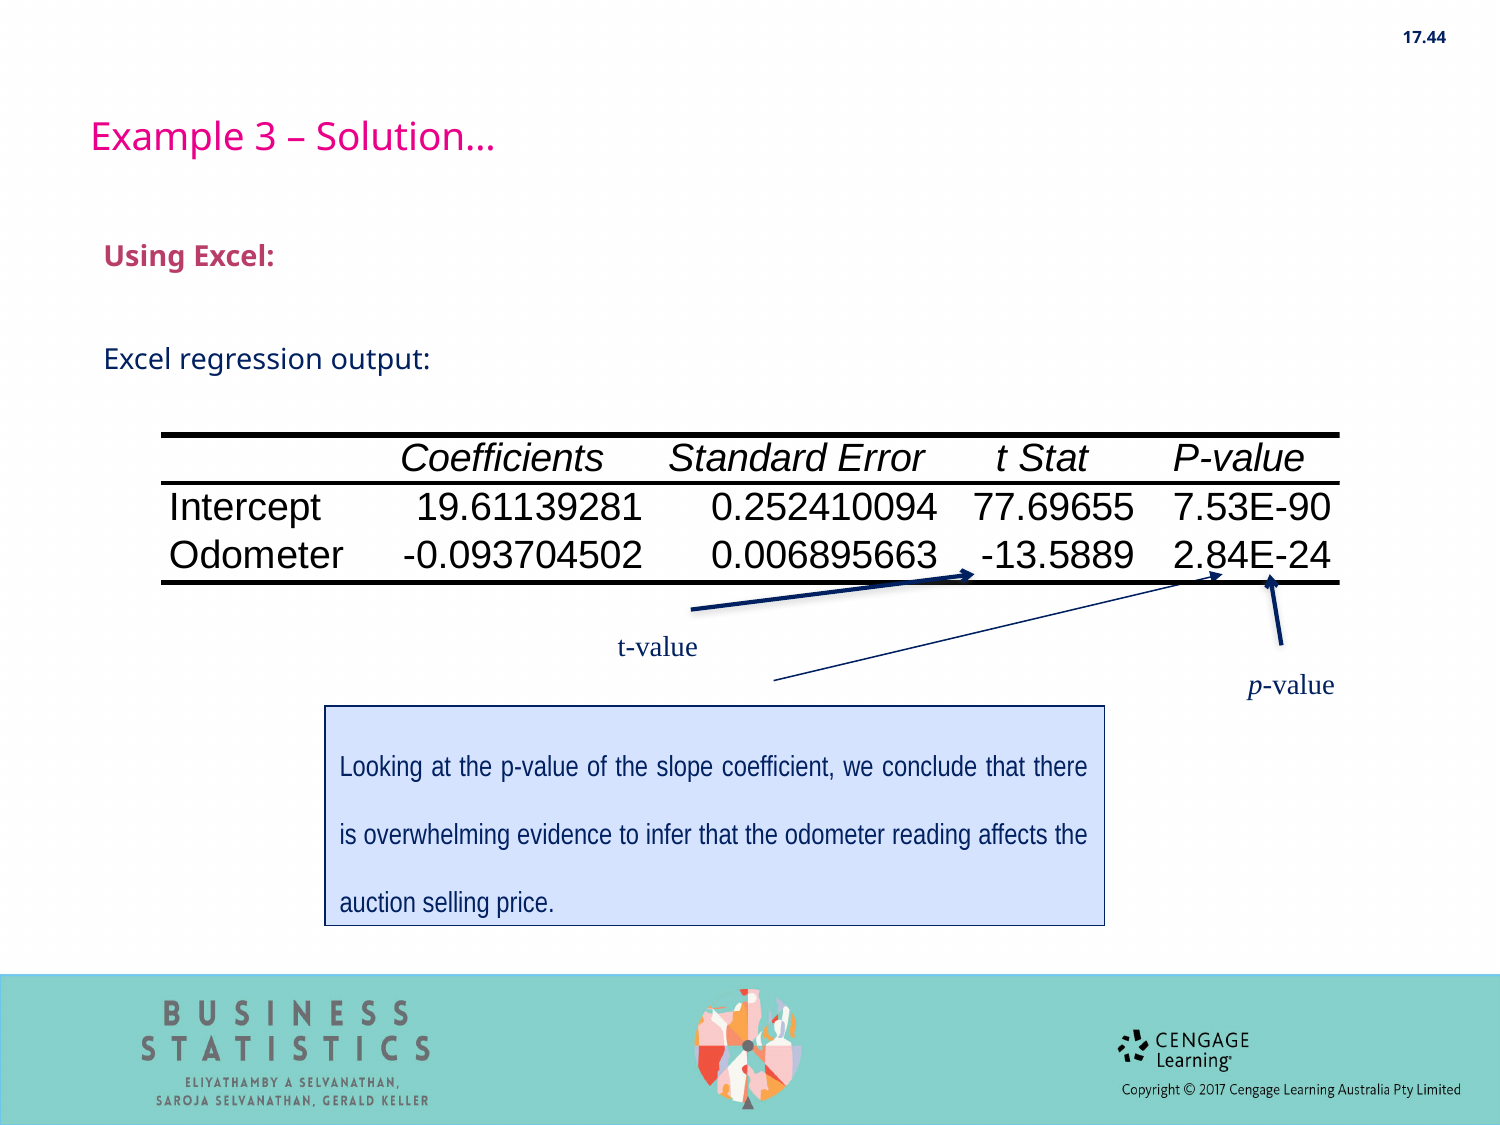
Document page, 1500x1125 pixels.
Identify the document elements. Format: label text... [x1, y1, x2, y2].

text_box Looking at the p-value of the slope coefficient, we conclude that there is overwhelming evidence to infer that the odometer reading affects the auction selling price. [324, 706, 1105, 926]
picture [0, 0, 1500, 1125]
text_box Example 3 – Solution… [75, 62, 1400, 163]
text_box p-value [1233, 624, 1350, 708]
text_box Using Excel: Excel regression output: [88, 196, 1329, 386]
text_box t-value [603, 594, 713, 670]
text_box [690, 573, 975, 610]
text_box 17.44 [1387, 0, 1500, 60]
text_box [1269, 573, 1282, 646]
